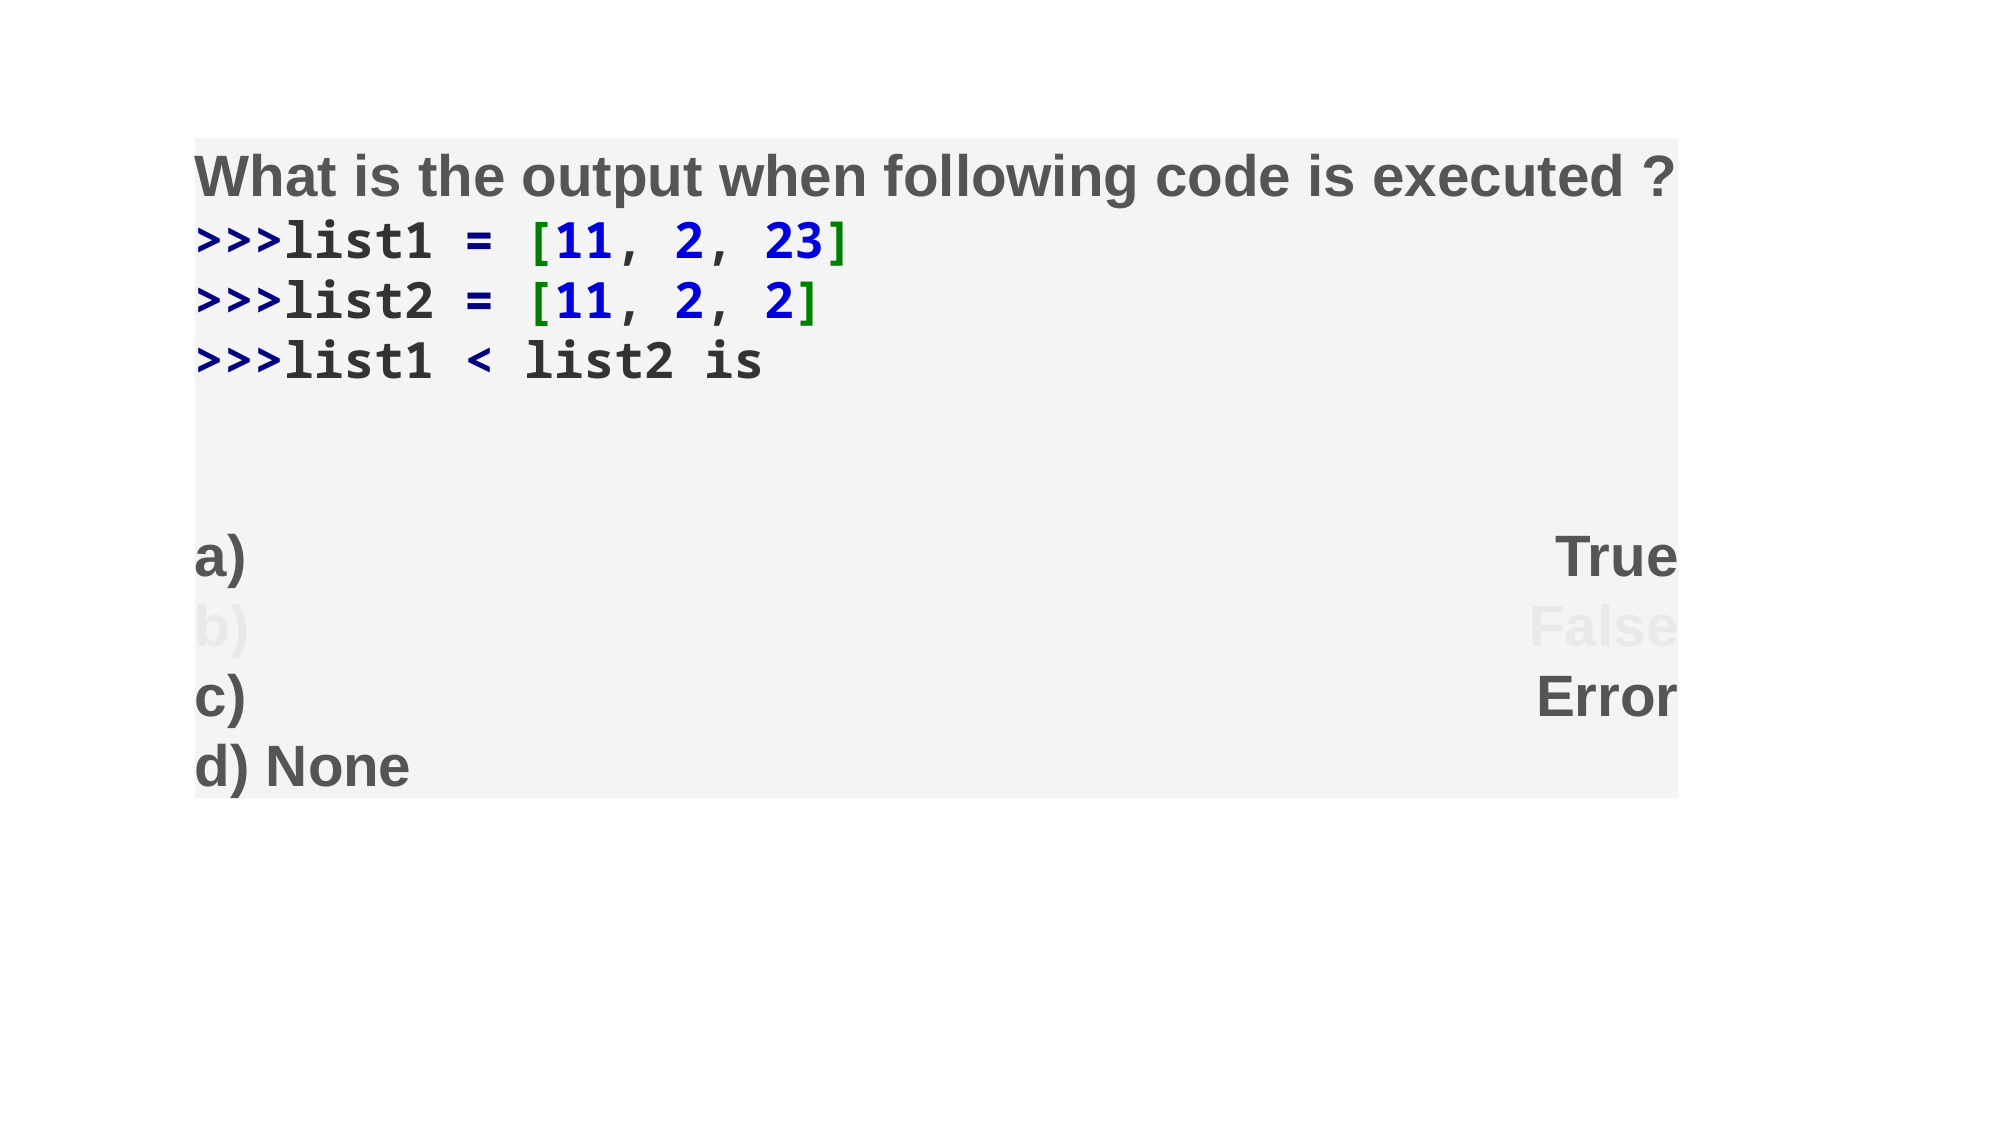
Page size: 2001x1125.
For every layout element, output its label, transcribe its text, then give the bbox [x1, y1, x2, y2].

text_box What is the output when following code is executed ? >>>list1 = [11, 2, 23] >>>list2 = [11, 2, 2] >>>list1 < list2 is a) True b) False c) Error d) None [194, 138, 1679, 799]
